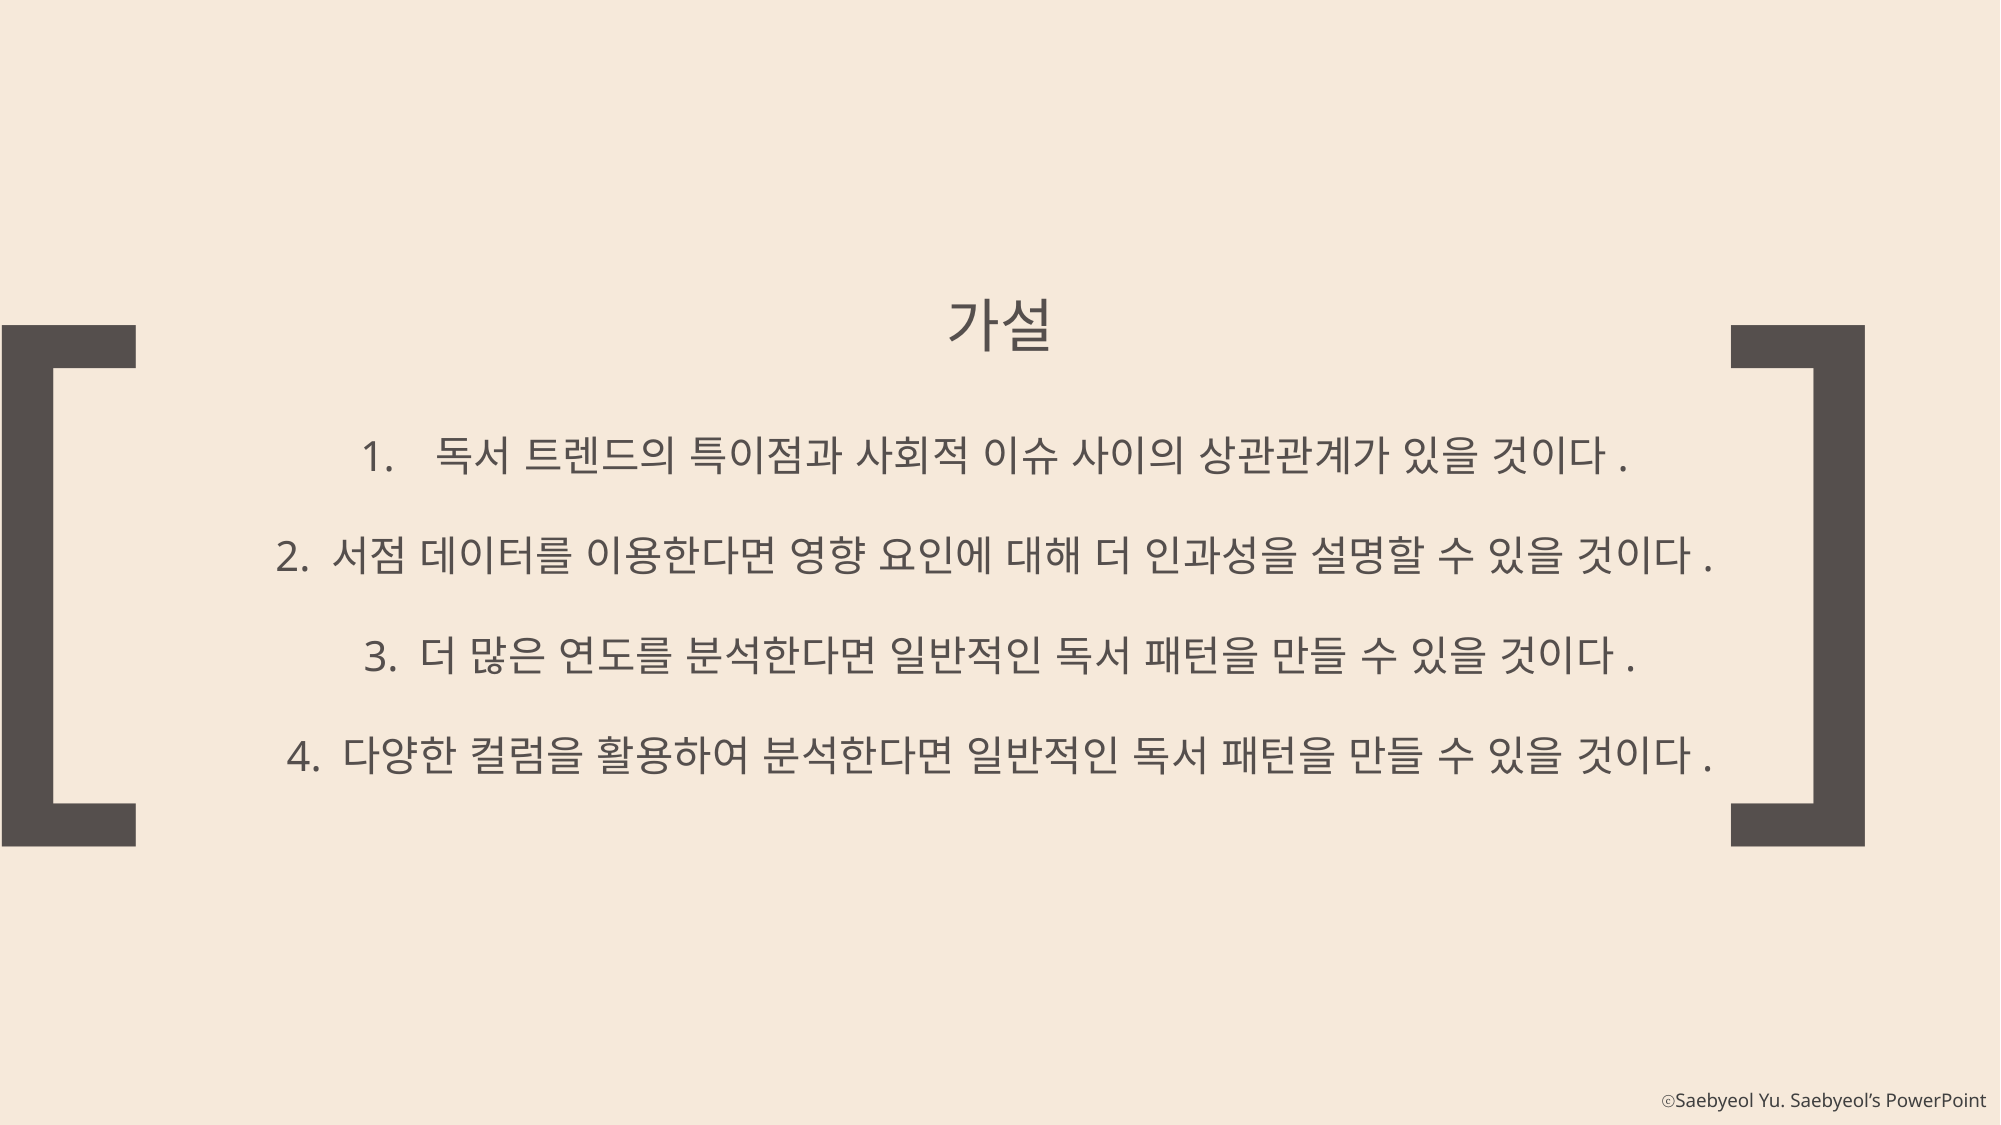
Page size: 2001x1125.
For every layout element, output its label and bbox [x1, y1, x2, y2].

text_box [0, 147, 1872, 887]
